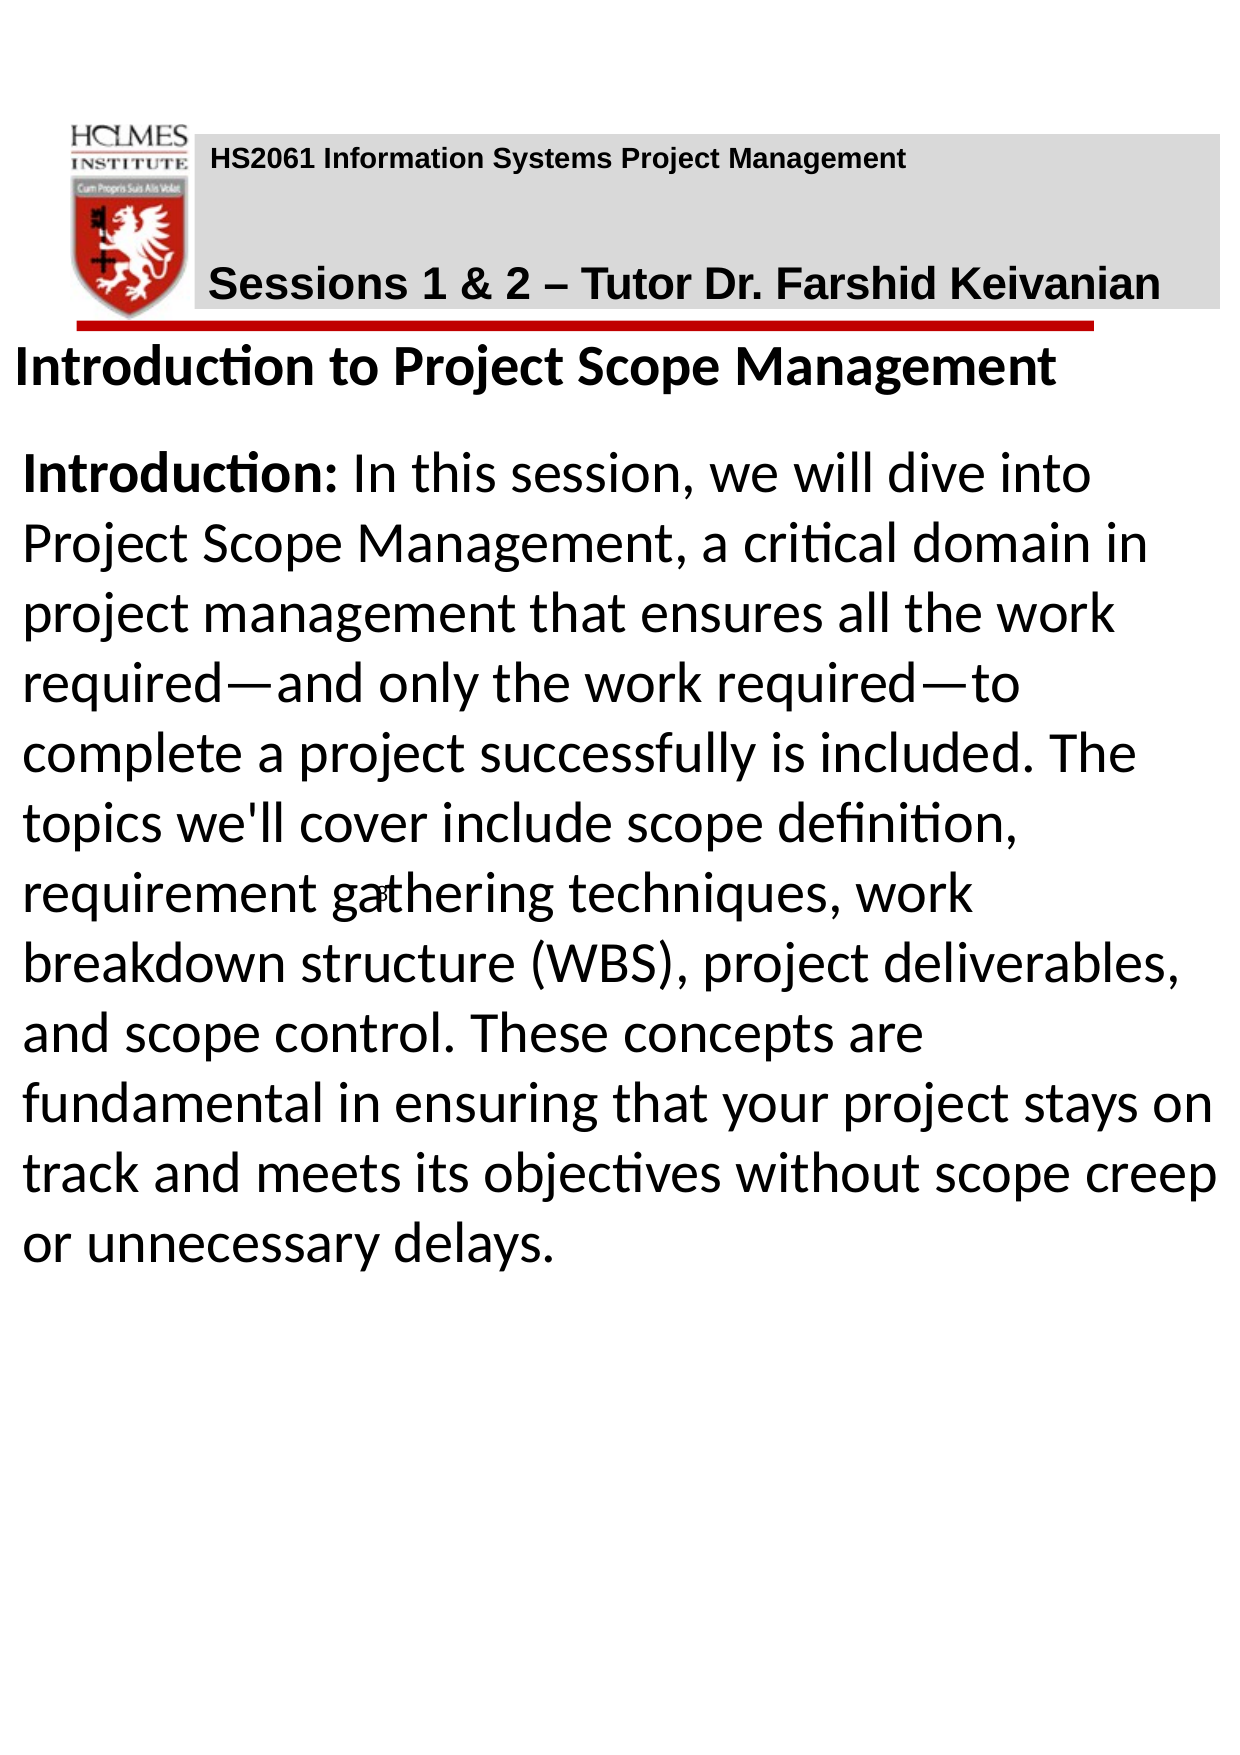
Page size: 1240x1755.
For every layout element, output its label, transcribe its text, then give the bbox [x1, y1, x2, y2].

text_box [70, 123, 1095, 332]
text_box Introduction: In this session, we will dive into Project Scope Management, a critical domain in project management that ensures all the work required—and only the work required—to complete a project successfully is included. The topics we'll cover include scope definition, requirement gathering techniques, work breakdown structure (WBS), project deliverables, and scope control. These concepts are fundamental in ensuring that your project stays on track and meets its objectives without scope creep or unnecessary delays. [7, 427, 1240, 1282]
text_box Introduction to Project Scope Management [0, 319, 1240, 405]
text_box HS2061 Information Systems Project Management Sessions 1 & 2 – Tutor Dr. Farshid Keivanian [1098, 134, 1220, 309]
